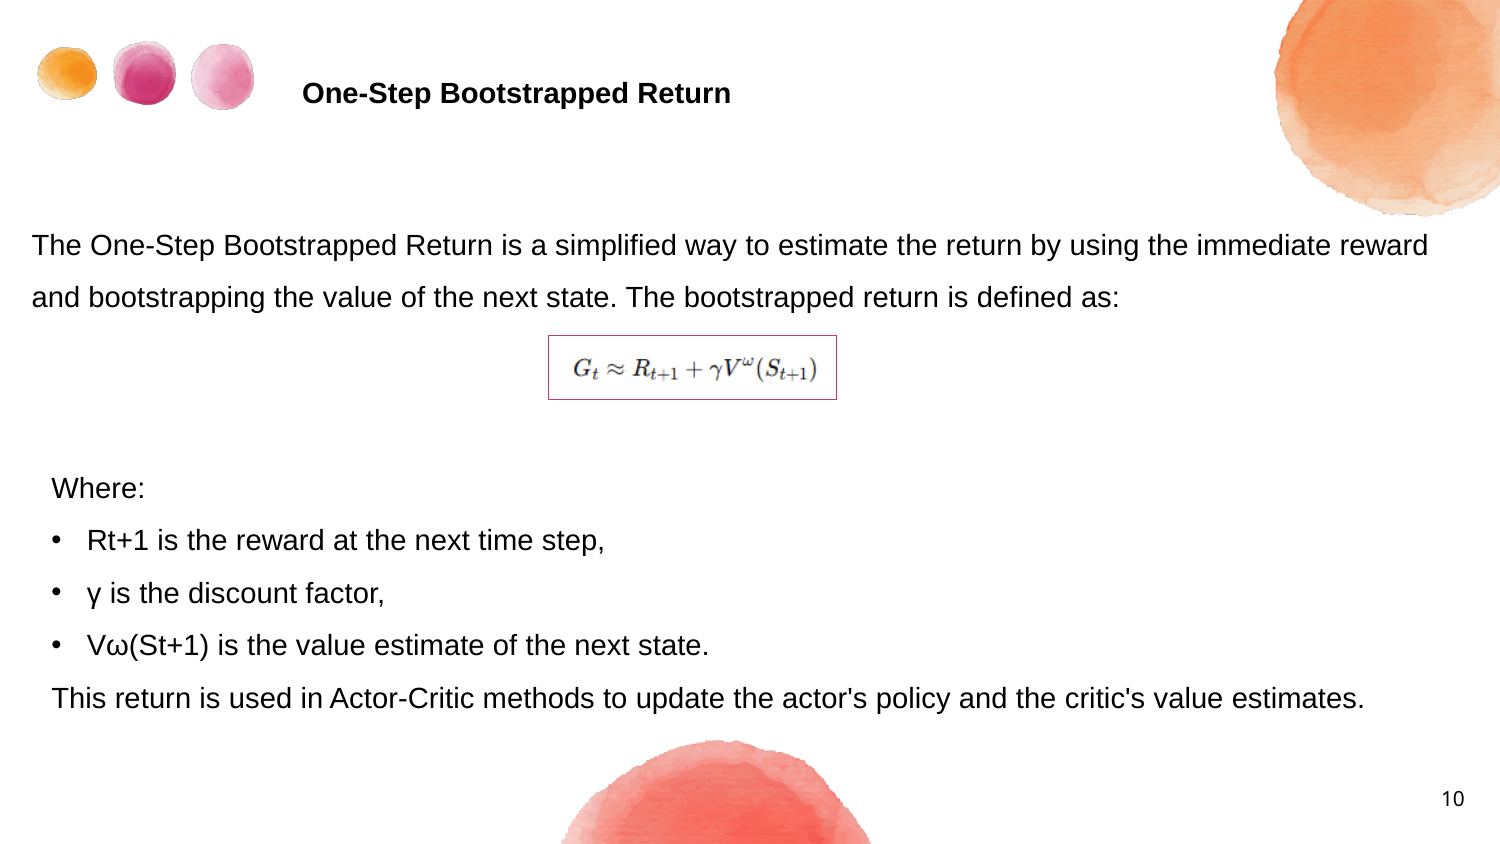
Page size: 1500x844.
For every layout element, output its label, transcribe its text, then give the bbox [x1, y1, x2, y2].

text_box 10 [1389, 770, 1480, 835]
text_box The One-Step Bootstrapped Return is a simplified way to estimate the return by using the immediate reward and bootstrapping the value of the next state. The bootstrapped return is defined as: [16, 201, 1460, 321]
picture [547, 740, 883, 844]
picture [191, 44, 254, 110]
text_box Where: Rt+1​ is the reward at the next time step, γ is the discount factor, Vω(St+1) is the value estimate of the next state. This return is used in Actor-Critic methods to update the actor's policy and the critic's value estimates. [36, 444, 1472, 722]
picture [548, 335, 837, 400]
picture [1267, 0, 1500, 217]
picture [36, 44, 98, 102]
picture [113, 41, 176, 105]
text_box One-Step Bootstrapped Return [287, 66, 747, 117]
